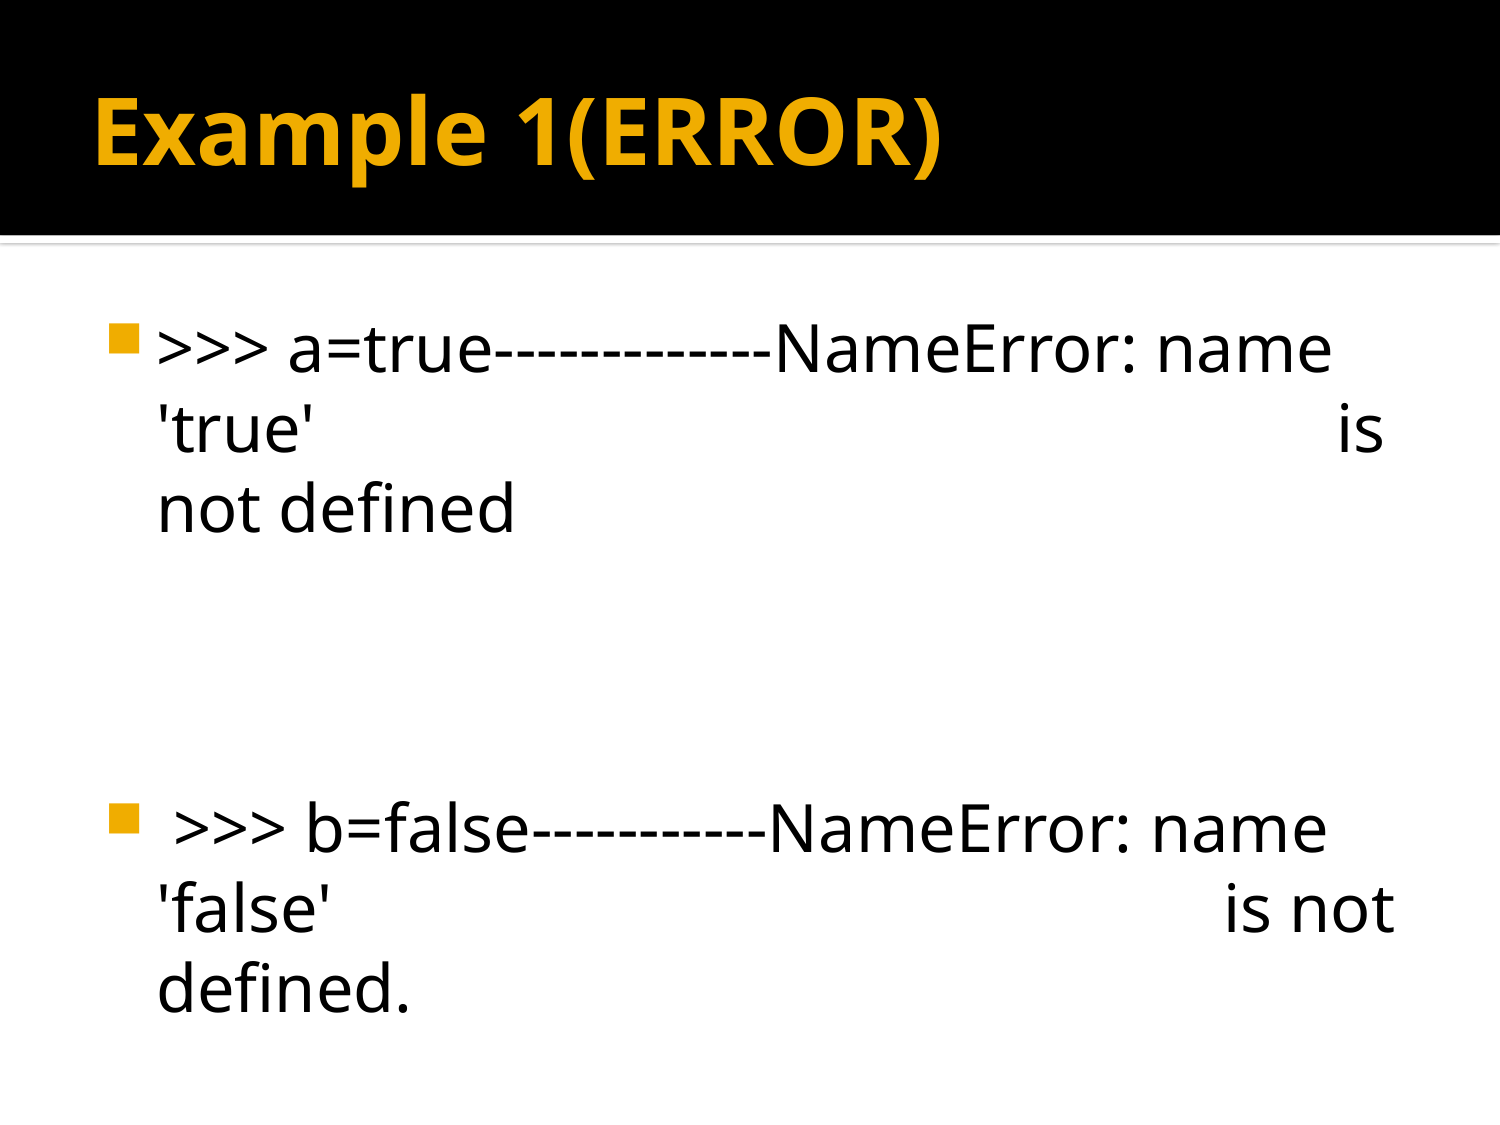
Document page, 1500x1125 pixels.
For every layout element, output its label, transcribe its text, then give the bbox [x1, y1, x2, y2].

title Example 1(ERROR) [75, 25, 1425, 231]
list >>> a=true-------------NameError: name 'true' is not defined >>> b=false-----------NameError: name 'false' is not defined. [75, 291, 1425, 1050]
